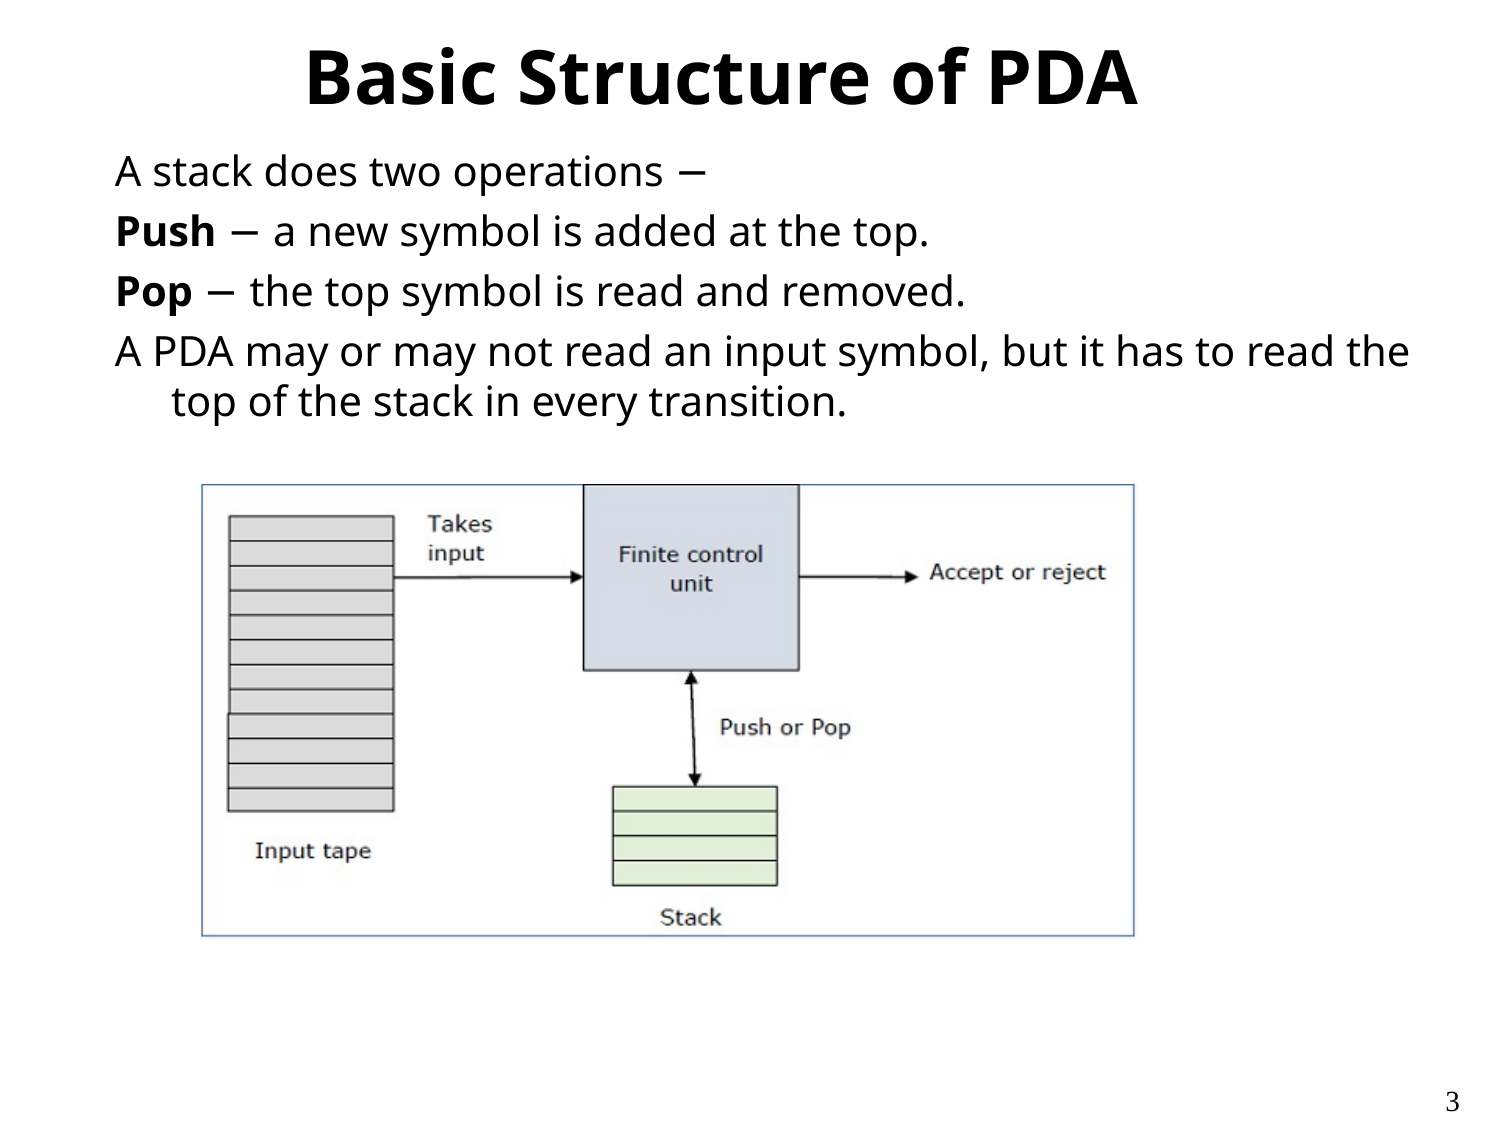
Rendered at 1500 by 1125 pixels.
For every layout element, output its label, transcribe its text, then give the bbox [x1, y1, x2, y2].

slide_number 3 [1162, 1074, 1475, 1125]
list A stack does two operations − Push − a new symbol is added at the top. Pop − the top symbol is read and removed. A PDA may or may not read an input symbol, but it has to read the top of the stack in every transition. [24, 137, 1475, 1038]
title Basic Structure of PDA [173, 24, 1270, 125]
picture [199, 484, 1138, 940]
